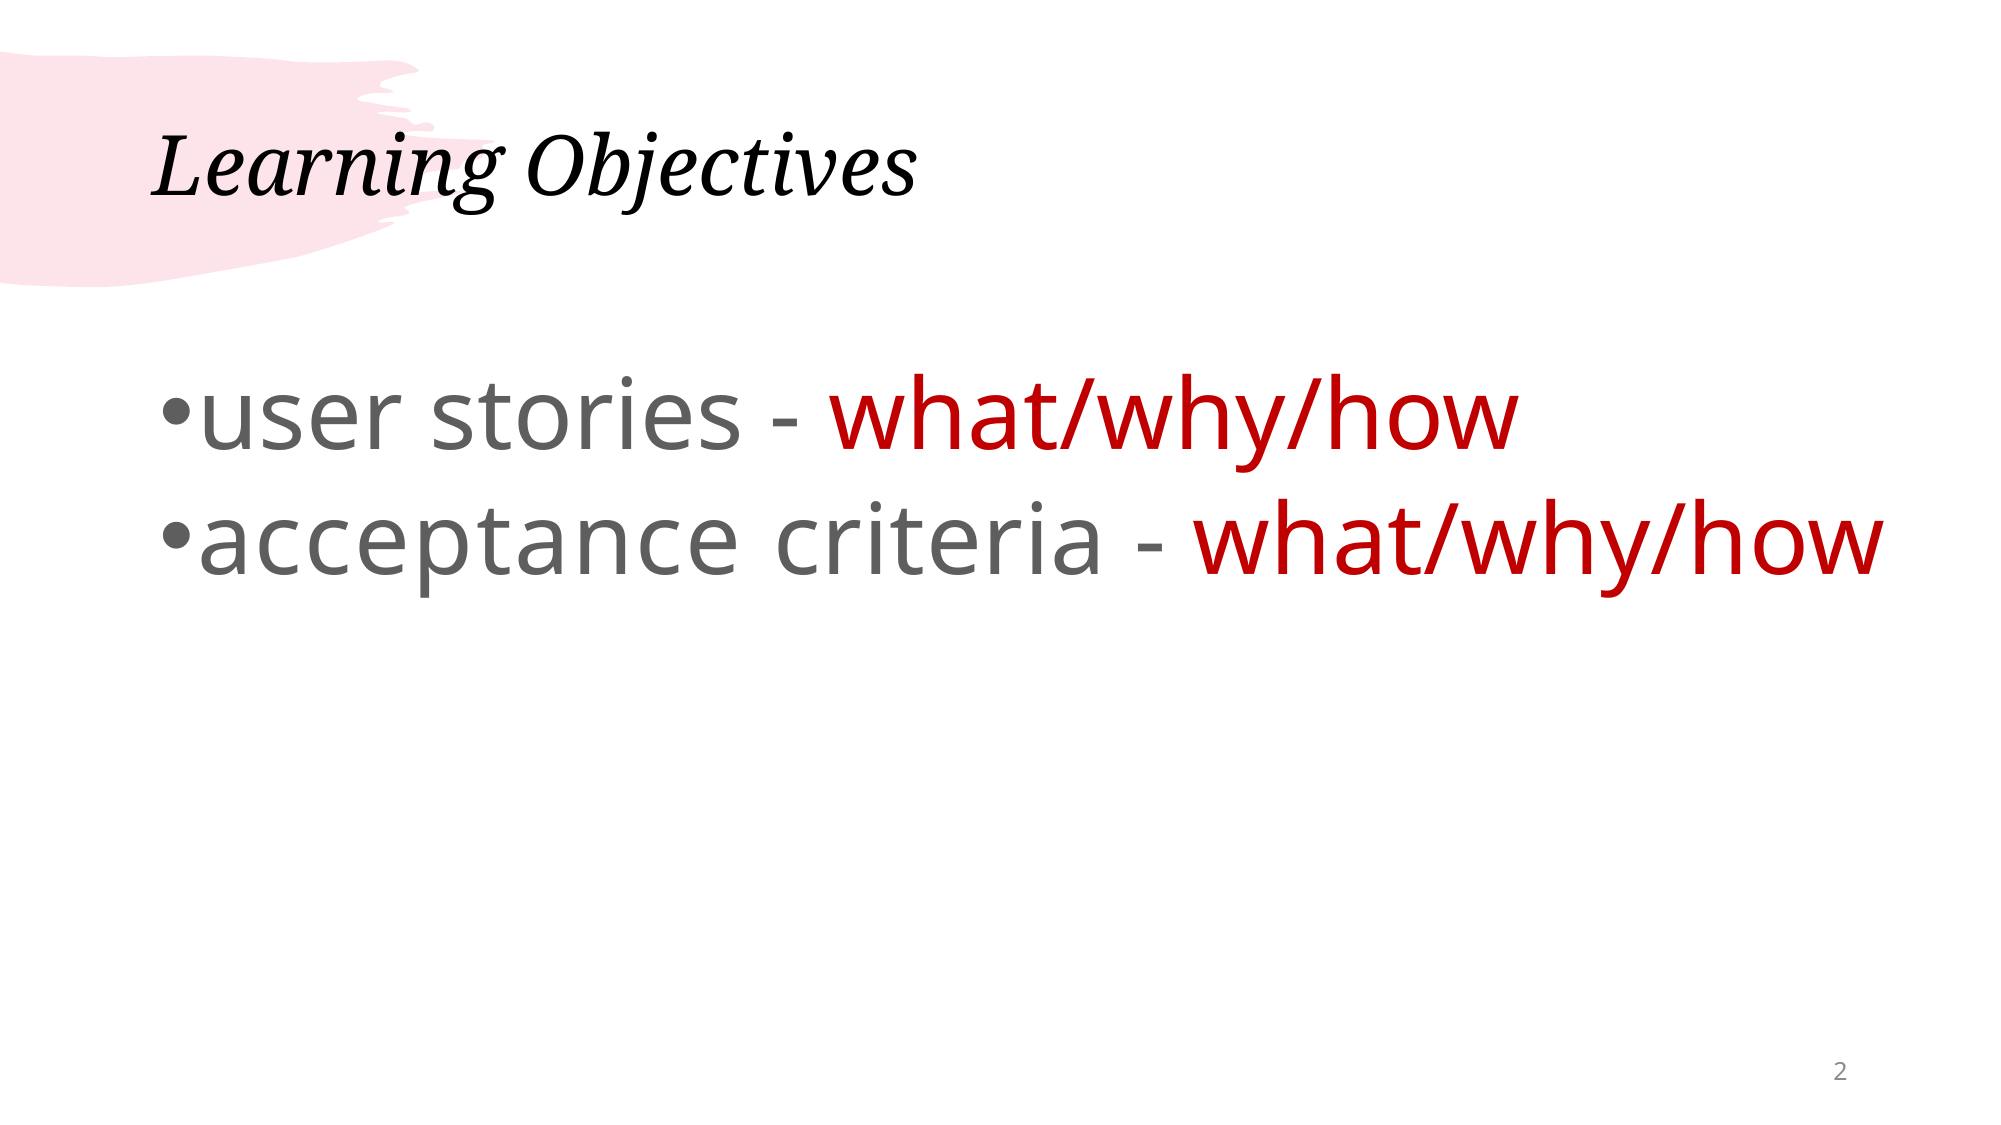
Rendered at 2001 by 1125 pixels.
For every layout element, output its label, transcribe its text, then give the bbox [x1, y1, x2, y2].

slide_number 2 [1412, 1042, 1863, 1103]
title Learning Objectives [137, 59, 1863, 278]
list user stories - what/why/how acceptance criteria - what/why/how [137, 329, 1902, 988]
